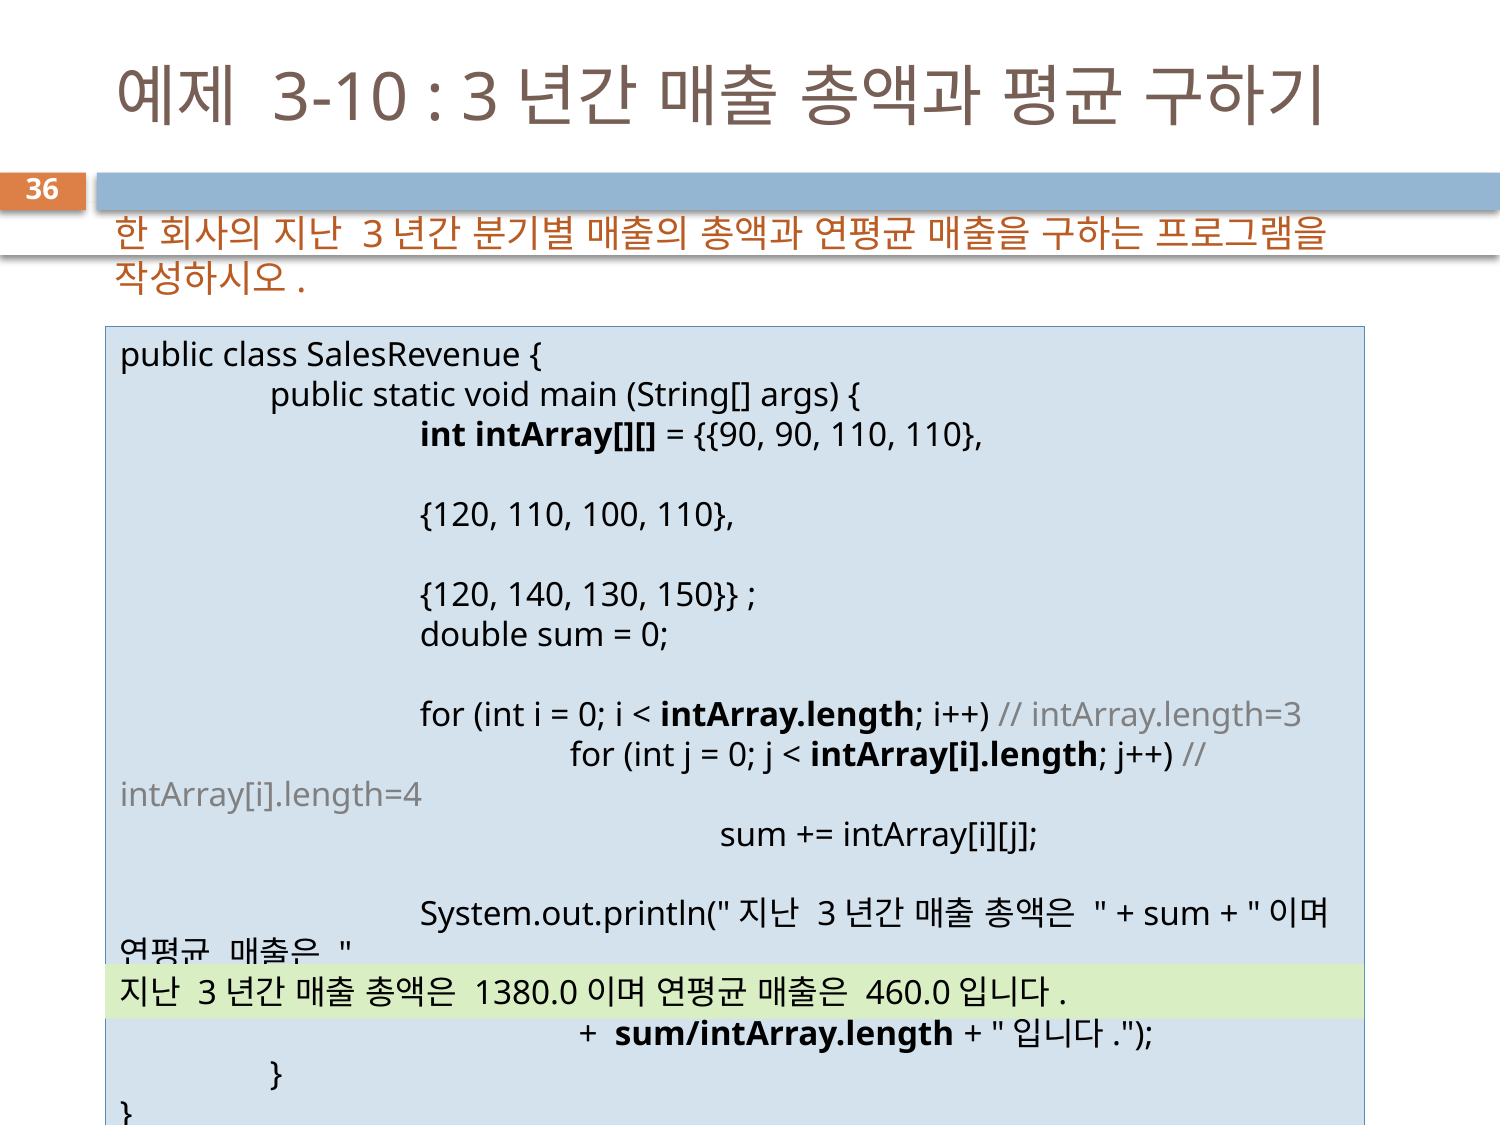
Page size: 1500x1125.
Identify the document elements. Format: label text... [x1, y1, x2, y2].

slide_number 36 [0, 170, 87, 211]
text_box 한 회사의 지난 3년간 분기별 매출의 총액과 연평균 매출을 구하는 프로그램을 작성하시오. [100, 202, 1383, 308]
text_box 지난 3년간 매출 총액은 1380.0이며 연평균 매출은 460.0입니다. [105, 964, 1365, 1019]
text_box [0, 0, 1500, 75]
text_box public class SalesRevenue { public static void main (String[] args) { int intArray[][] = {{90, 90, 110, 110}, {120, 110, 100, 110}, {120, 140, 130, 150}} ; double sum = 0; for (int i = 0; i < intArray.length; i++) // intArray.length=3 for (int j = 0; j < intArray[i].length; j++) // intArray[i].length=4 sum += intArray[i][j]; System.out.println("지난 3년간 매출 총액은 " + sum + "이며 연평균 매출은 " + sum/intArray.length + "입니다."); } } [105, 326, 1365, 964]
title 예제 3-10 : 3년간 매출 총액과 평균 구하기 [100, 75, 1438, 149]
text_box public class SalesRevenue { public static void main (String[] args) { int intArray[][] = {{90, 90, 110, 110}, {120, 110, 100, 110}, {120, 140, 130, 150}} ; double sum = 0; for (int i = 0; i < intArray.length; i++) // intArray.length=3 for (int j = 0; j < intArray[i].length; j++) // intArray[i].length=4 sum += intArray[i][j]; System.out.println("지난 3년간 매출 총액은 " + sum + "이며 연평균 매출은 " + sum/intArray.length + "입니다."); } } [105, 1019, 1365, 1125]
